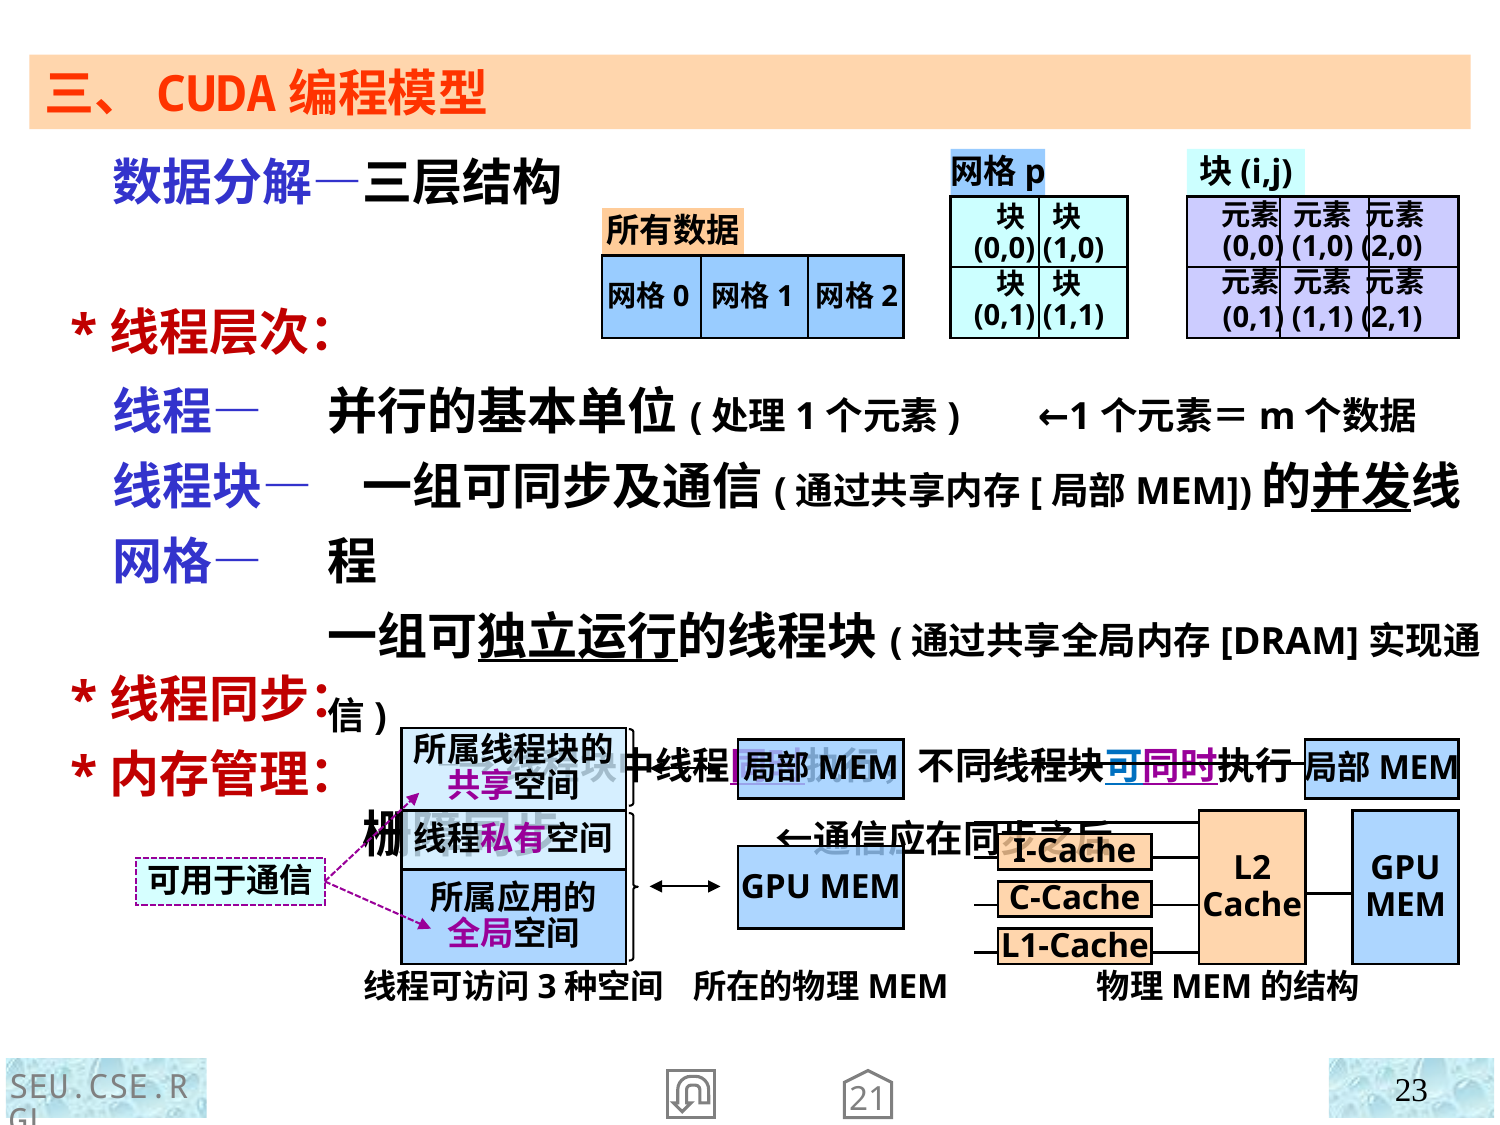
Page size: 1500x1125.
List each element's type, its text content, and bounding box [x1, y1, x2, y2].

text_box 三、CUDA编程模型 [29, 54, 1471, 130]
footer SEU.CSE.RGL [5, 1058, 207, 1118]
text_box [359, 727, 940, 1012]
text_box [667, 1070, 715, 1118]
text_box 21 [844, 1070, 892, 1118]
slide_number 23 [1328, 1058, 1495, 1118]
text_box 并行的基本单位(处理1个元素) ←1个元素＝m个数据 一组可同步及通信(通过共享内存[局部MEM])的并发线程 一组可独立运行的线程块(通过共享全局内存[DRAM]实现通信) └→线程块中线程同时执行，不同线程块可同时执行 栅障同步 ←通信应在同步之后 [312, 357, 1500, 870]
text_box 数据分解—三层结构 *线程层次： 线程— 线程块— 网格— *线程同步： *内存管理： [29, 130, 869, 811]
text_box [135, 792, 432, 929]
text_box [974, 739, 1459, 1012]
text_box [601, 148, 1459, 339]
